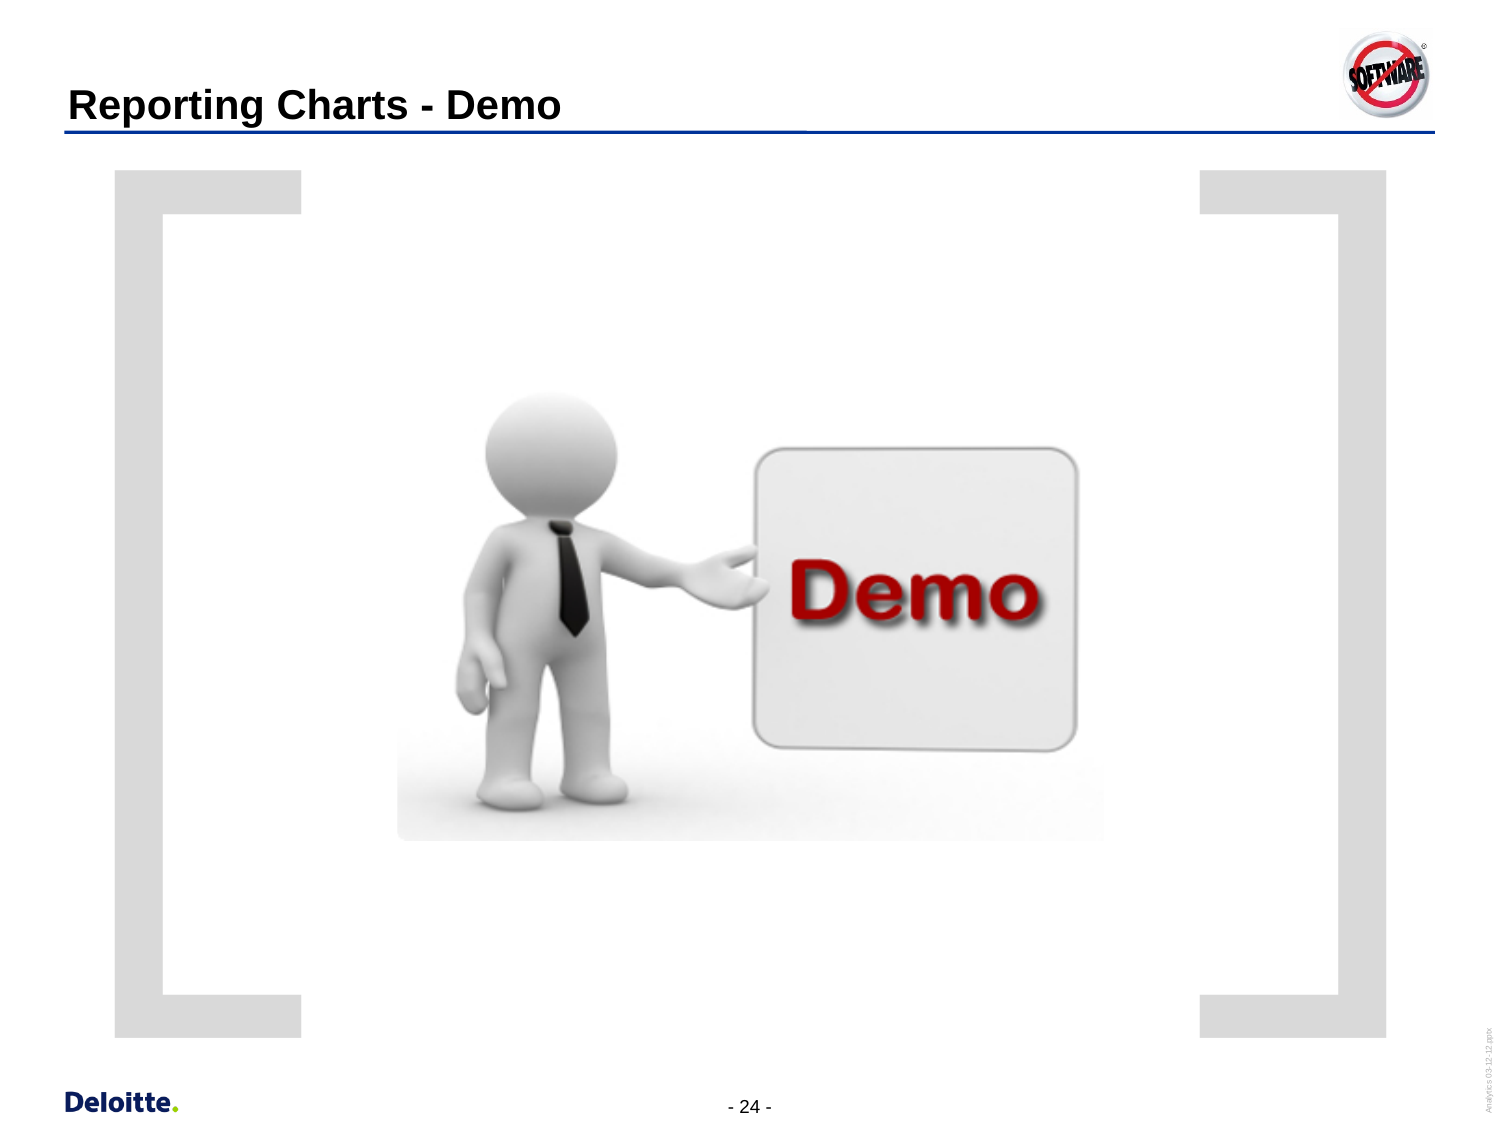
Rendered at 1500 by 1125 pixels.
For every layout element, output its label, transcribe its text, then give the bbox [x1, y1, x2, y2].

picture [64, 1090, 179, 1113]
title Reporting Charts - Demo [67, 76, 1435, 129]
picture [1339, 28, 1433, 76]
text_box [107, 170, 1396, 1038]
